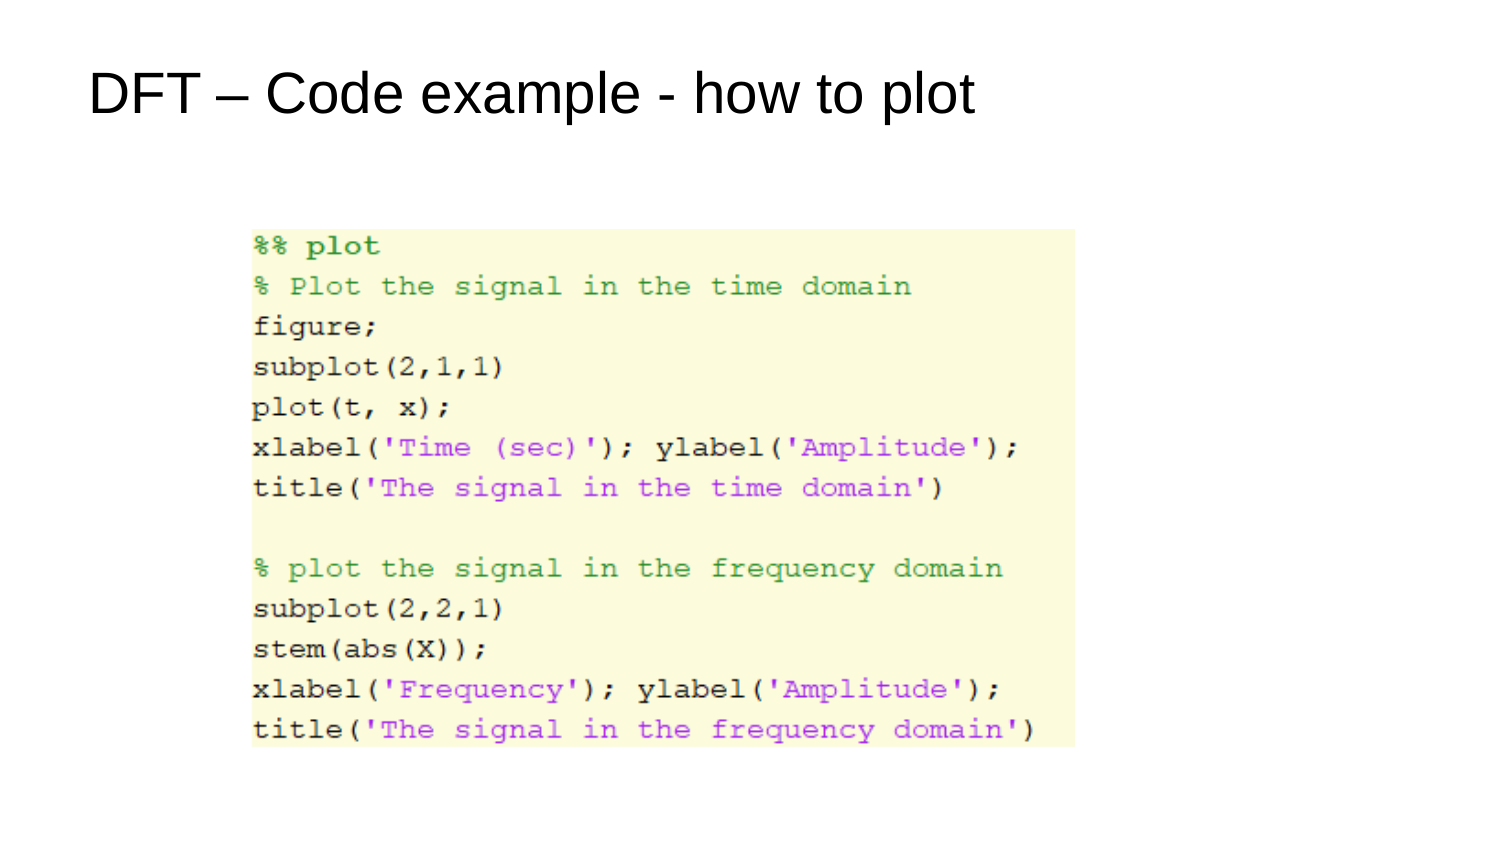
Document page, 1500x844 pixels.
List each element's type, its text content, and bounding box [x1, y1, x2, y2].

title DFT – Code example - how to plot [77, 33, 1048, 157]
picture [234, 228, 1075, 762]
